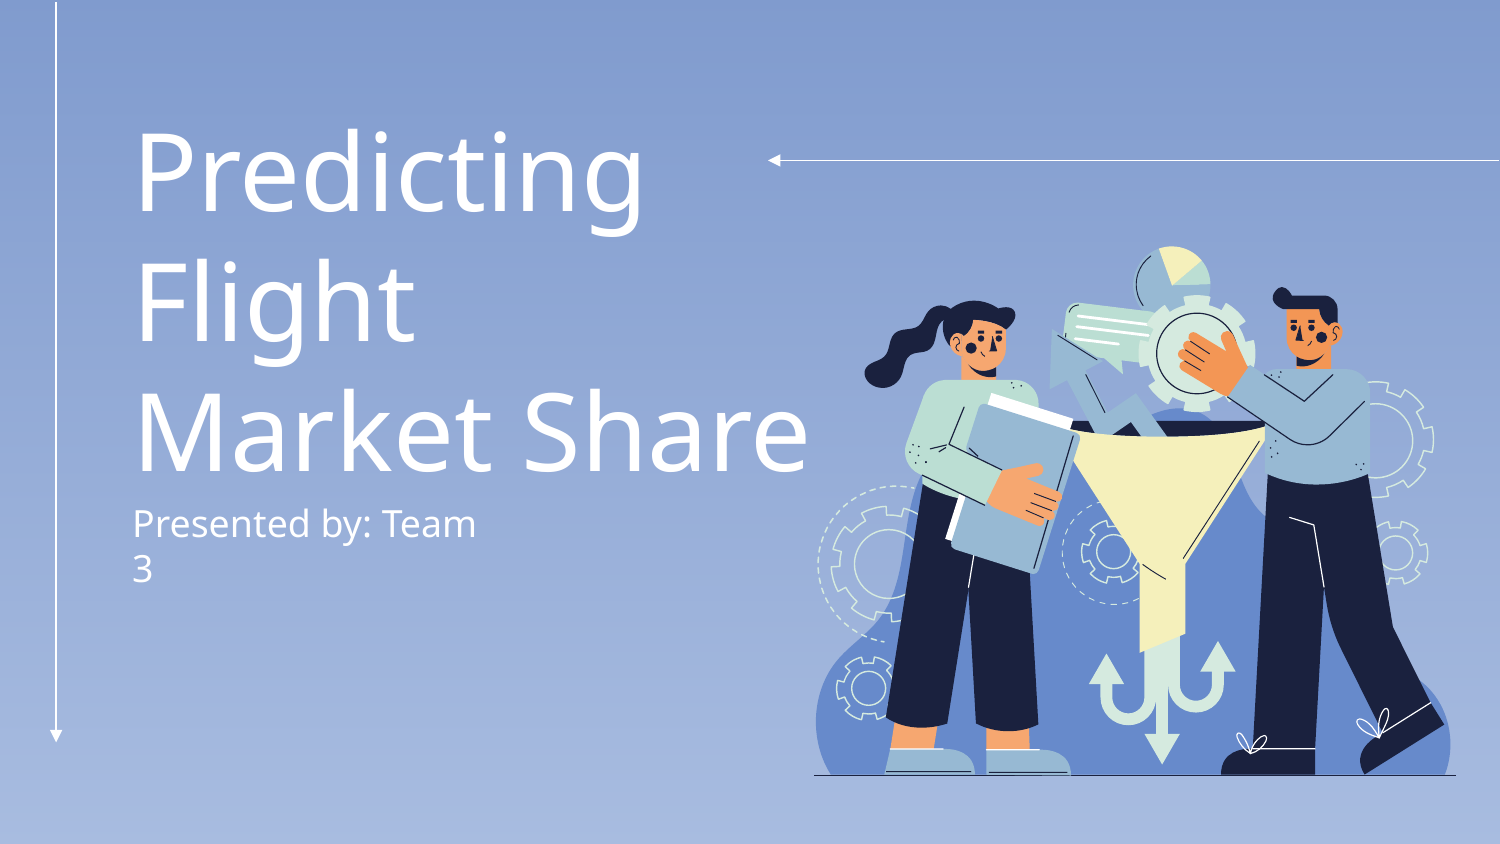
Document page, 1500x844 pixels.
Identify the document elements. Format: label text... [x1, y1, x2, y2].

title Predicting Flight Market Share [116, 88, 1138, 485]
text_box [810, 246, 1457, 777]
subtitle Presented by: Team 3 [116, 484, 521, 603]
